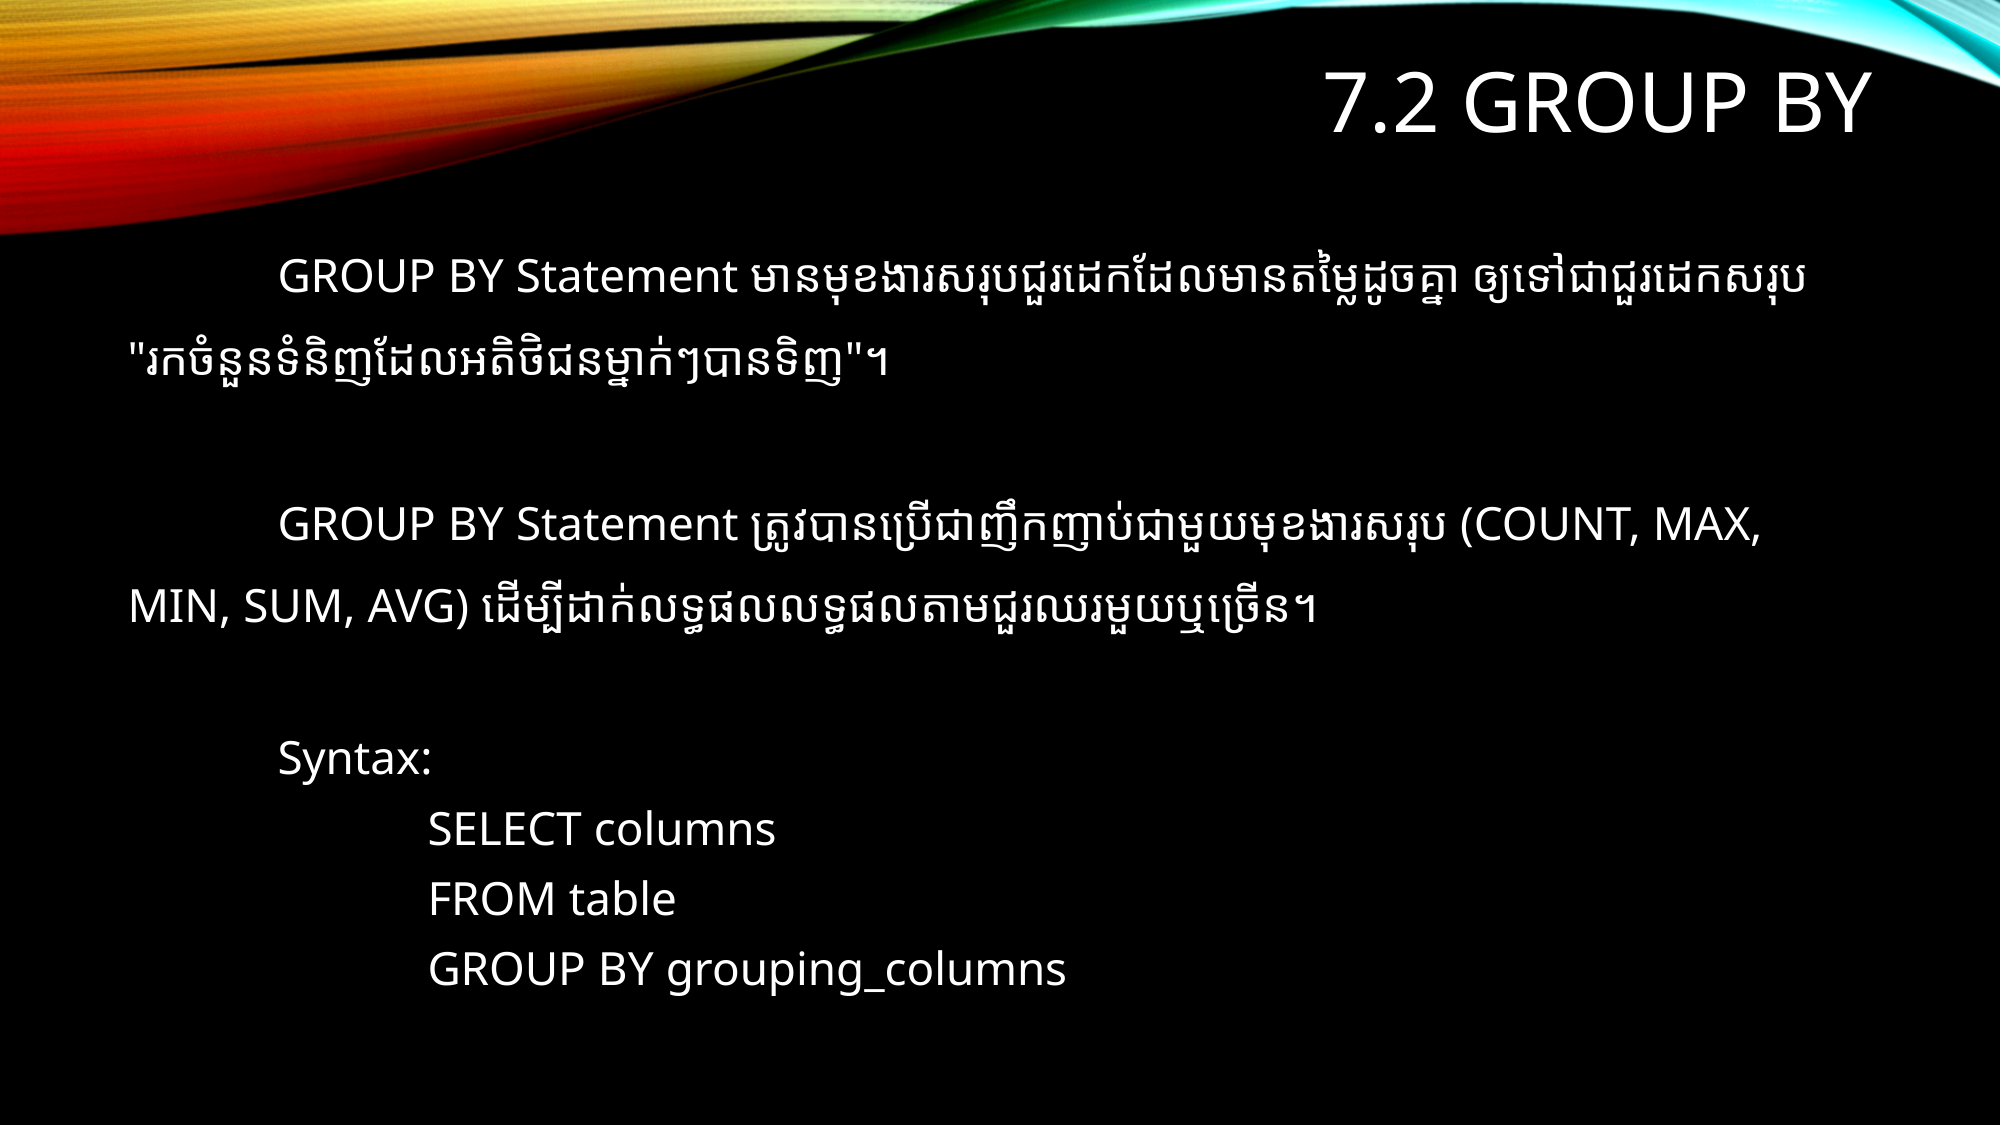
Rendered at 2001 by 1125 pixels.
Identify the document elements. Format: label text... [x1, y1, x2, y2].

list GROUP BY Statement មានមុខងារសរុបជួរដេកដែលមានតម្លៃដូចគ្នា ឲ្យទៅជាជួរដេកសរុប "រកចំនួនទំនិញដែលអតិថិជនម្នាក់ៗបានទិញ"។ GROUP BY​ Statement ត្រូវបានប្រើជាញឹកញាប់ជាមួយមុខងារសរុប (COUNT, MAX, MIN, SUM, AVG) ដើម្បីដាក់លទ្ធផលលទ្ធផលតាមជួរឈរមួយឬច្រើន។ Syntax: SELECT columns FROM table GROUP BY grouping_columns [112, 212, 1888, 1125]
picture [1888, 0, 2000, 237]
picture [0, 0, 474, 237]
title 7.2 Group by [474, 0, 1888, 212]
